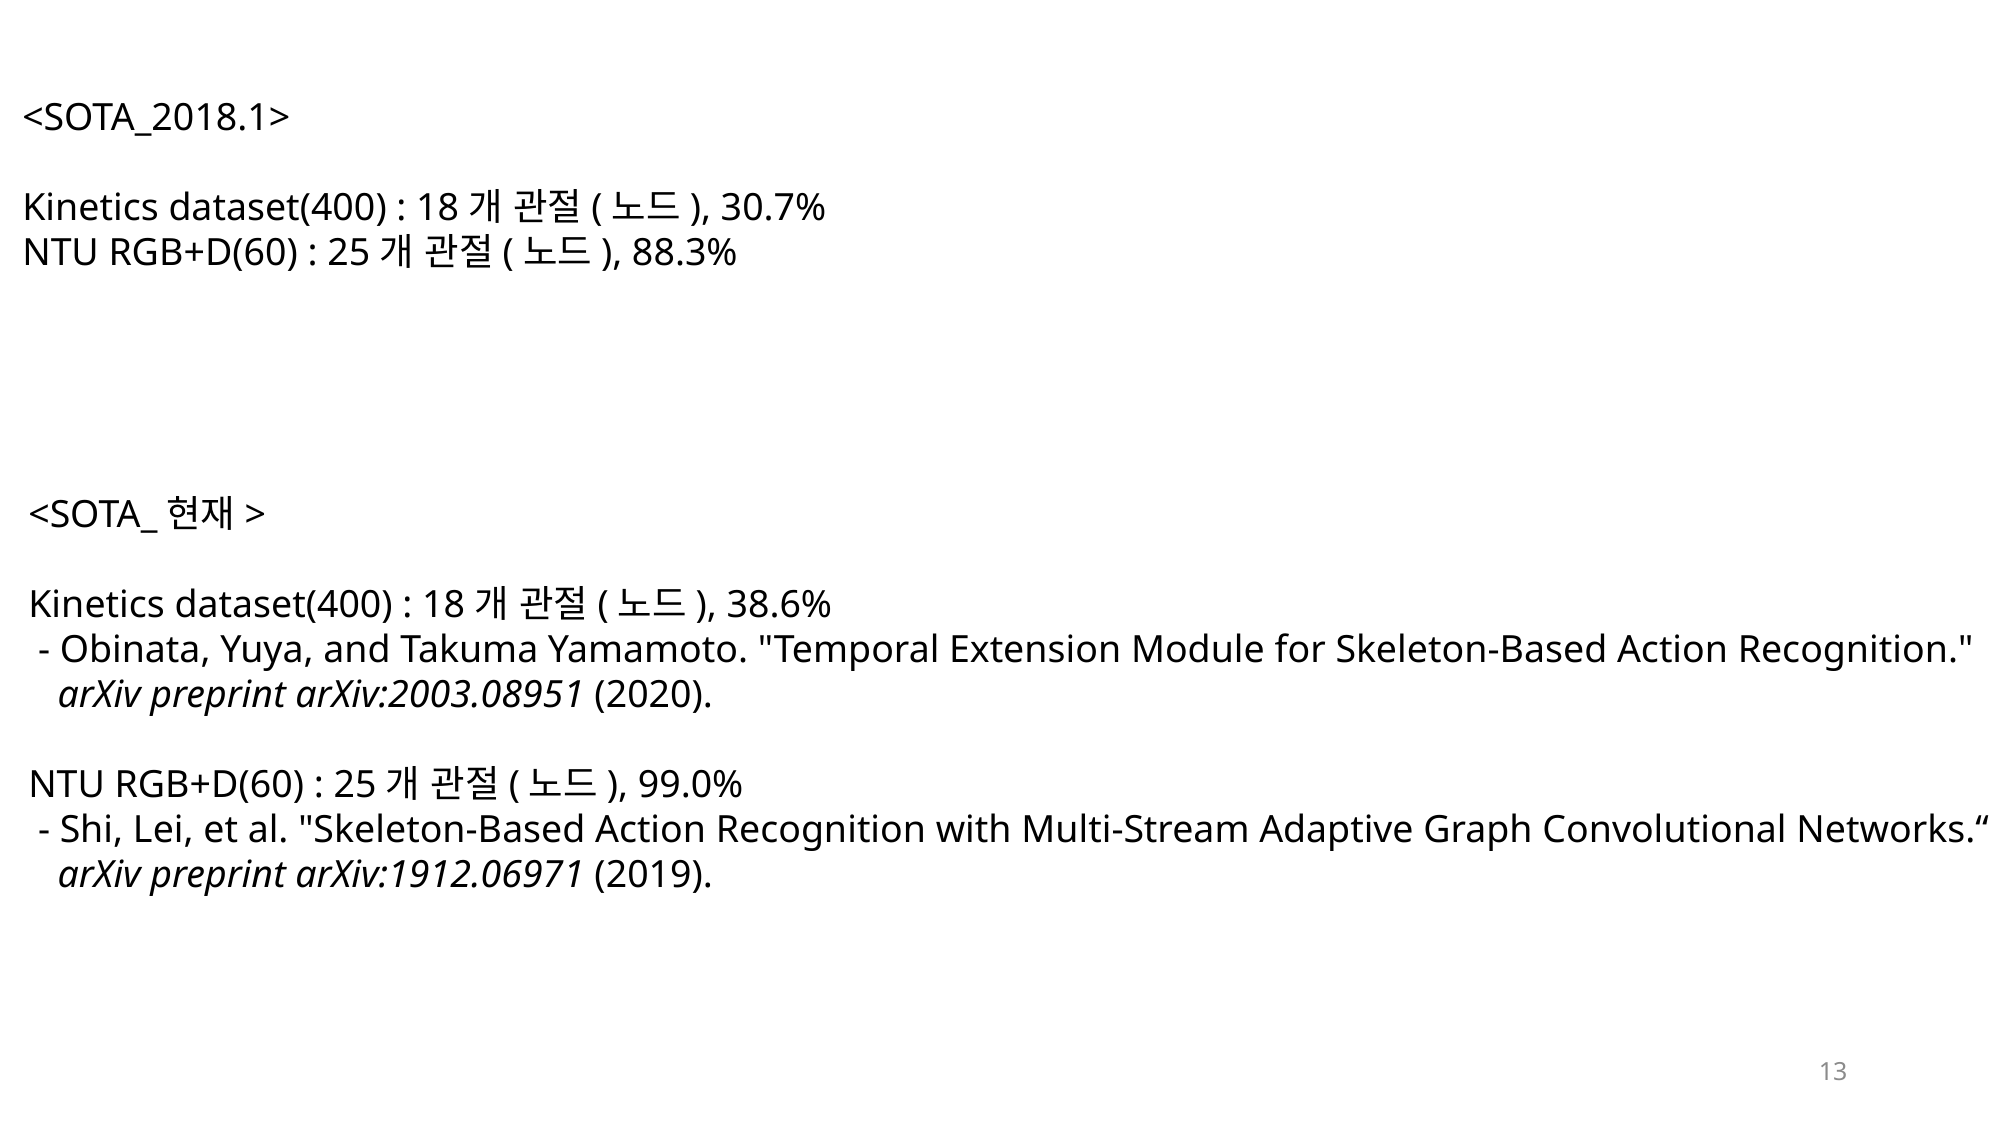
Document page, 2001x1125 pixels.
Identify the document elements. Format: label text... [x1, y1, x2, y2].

slide_number 13 [1412, 1042, 1863, 1103]
text_box <SOTA_2018.1> Kinetics dataset(400) : 18개 관절(노드), 30.7% NTU RGB+D(60) : 25개 관절(노드), 88.3% [7, 85, 842, 281]
text_box <SOTA_현재> Kinetics dataset(400) : 18개 관절(노드), 38.6% - Obinata, Yuya, and Takuma Yamamoto. "Temporal Extension Module for Skeleton-Based Action Recognition." arXiv preprint arXiv:2003.08951 (2020). NTU RGB+D(60) : 25개 관절(노드), 99.0% - Shi, Lei, et al. "Skeleton-Based Action Recognition with Multi-Stream Adaptive Graph Convolutional Networks.“ arXiv preprint arXiv:1912.06971 (2019). [13, 482, 2000, 903]
